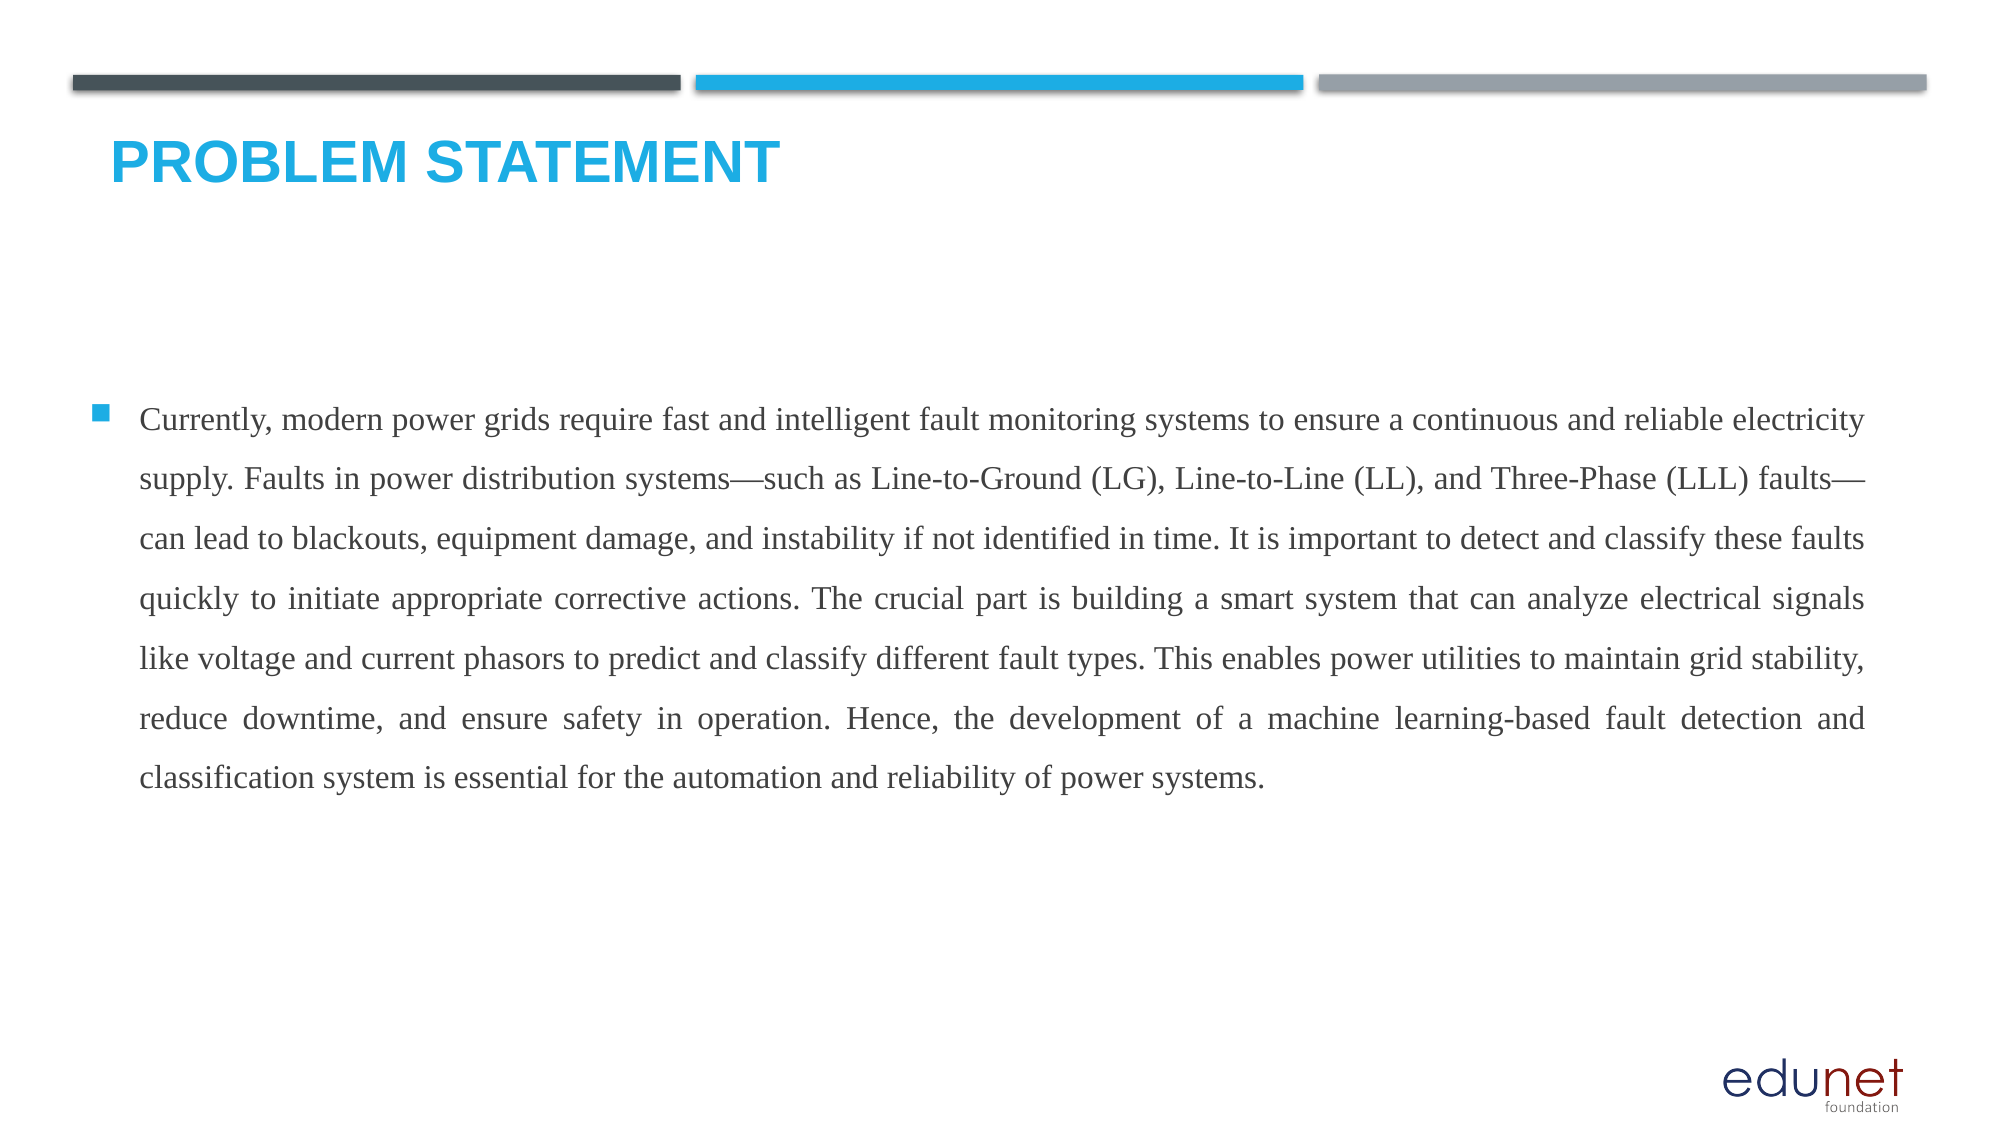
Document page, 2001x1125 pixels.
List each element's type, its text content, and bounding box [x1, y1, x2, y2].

picture [1719, 1056, 1905, 1116]
title Problem Statement [95, 115, 1905, 203]
list Currently, modern power grids require fast and intelligent fault monitoring systems to ensure a continuous and reliable electricity supply. Faults in power distribution systems—such as Line-to-Ground (LG), Line-to-Line (LL), and Three-Phase (LLL) faults—can lead to blackouts, equipment damage, and instability if not identified in time. It is important to detect and classify these faults quickly to initiate appropriate corrective actions. The crucial part is building a smart system that can analyze electrical signals like voltage and current phasors to predict and classify different fault types. This enables power utilities to maintain grid stability, reduce downtime, and ensure safety in operation. Hence, the development of a machine learning-based fault detection and classification system is essential for the automation and reliability of power systems. [74, 203, 1884, 970]
